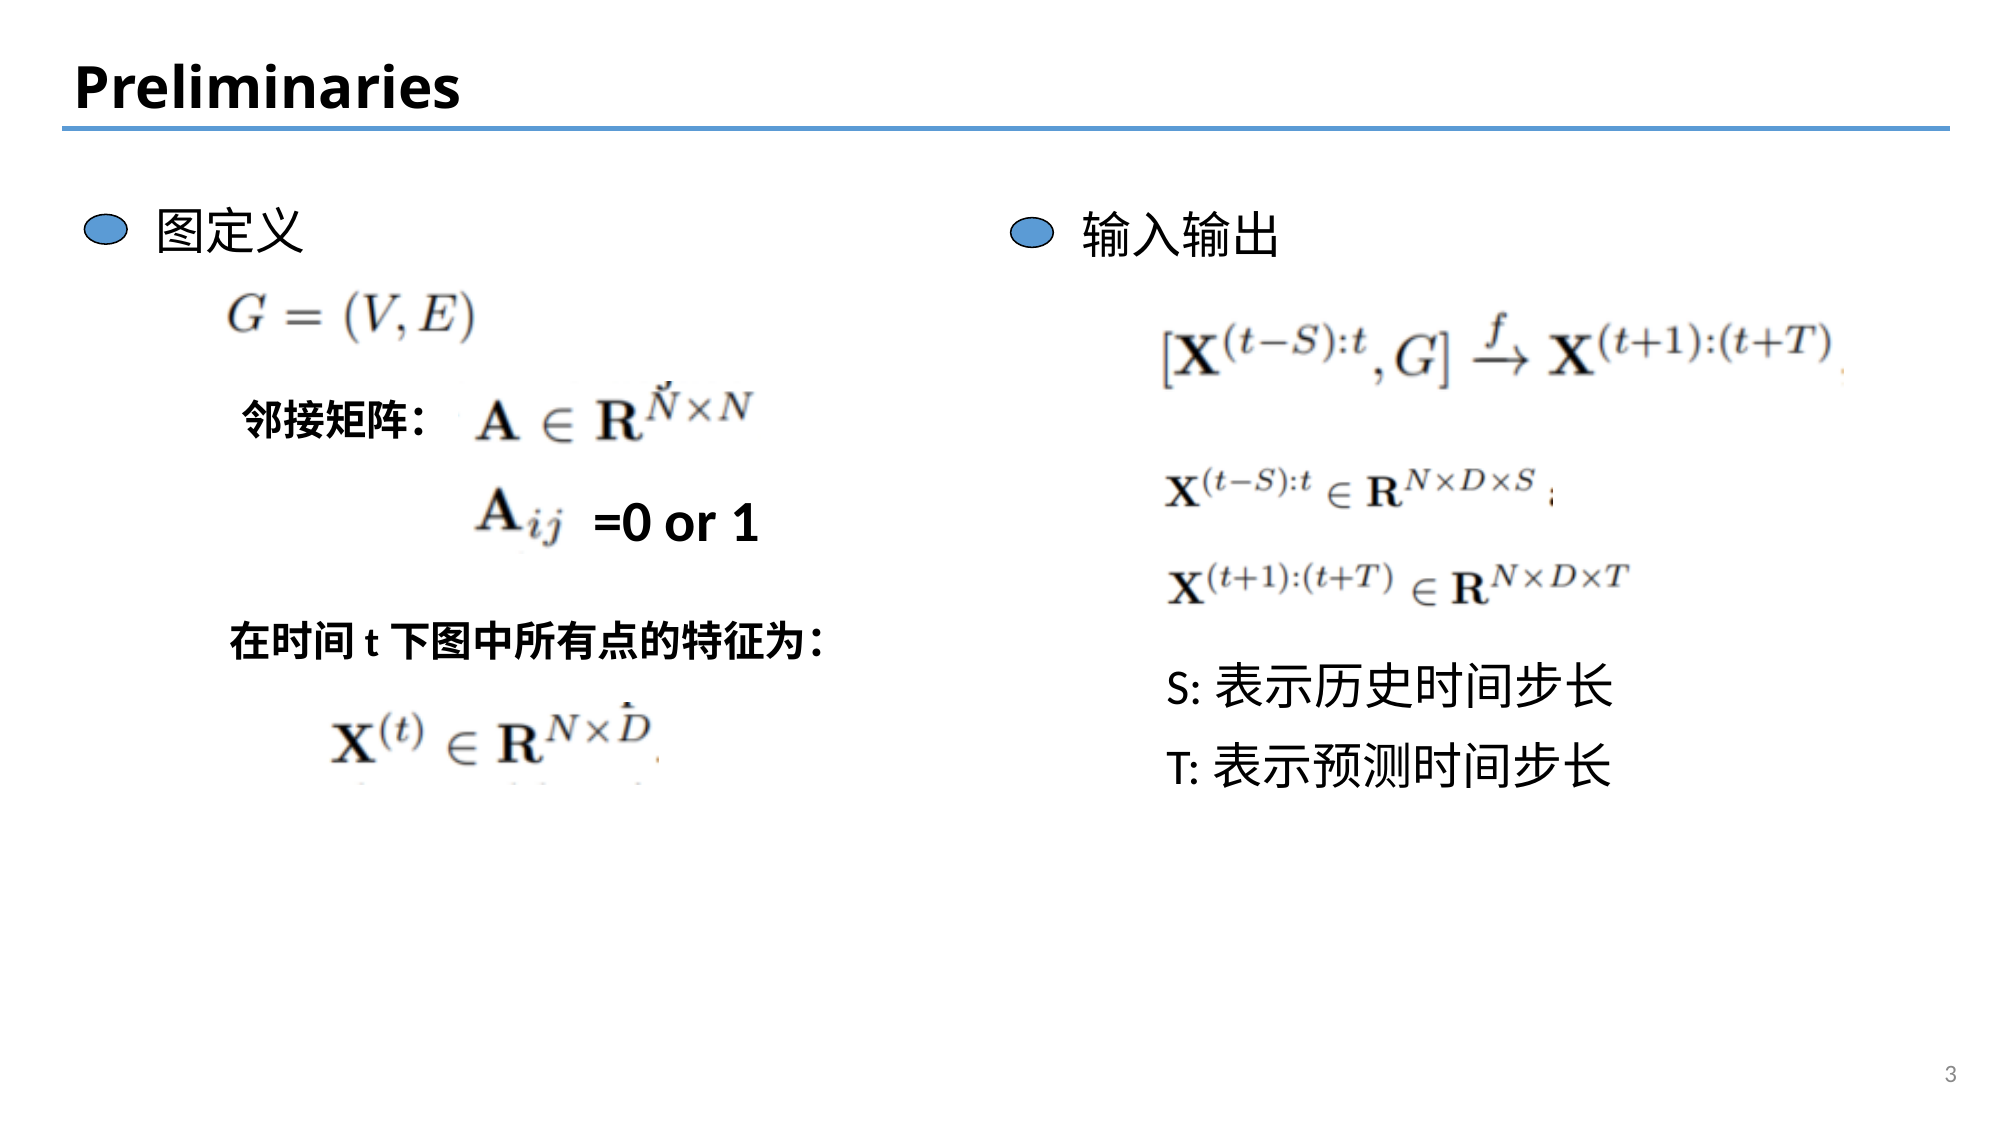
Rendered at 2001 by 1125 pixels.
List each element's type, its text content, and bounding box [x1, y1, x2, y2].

text_box S:表示历史时间步长 [1151, 647, 1687, 722]
picture [302, 702, 659, 785]
text_box T:表示预测时间步长 [1151, 726, 1637, 802]
text_box [1010, 217, 1054, 248]
text_box 在时间t下图中所有点的特征为： [214, 607, 922, 672]
picture [1162, 543, 1633, 620]
text_box [84, 214, 128, 245]
text_box 图定义 [140, 192, 1088, 268]
picture [1128, 293, 1844, 392]
picture [457, 477, 579, 554]
picture [457, 381, 761, 458]
text_box 邻接矩阵： [226, 386, 457, 452]
text_box Preliminaries [59, 42, 593, 128]
text_box =0 or 1 [578, 475, 820, 561]
picture [214, 271, 483, 348]
text_box 输入输出 [1066, 195, 2000, 271]
slide_number 3 [1522, 1042, 1973, 1103]
picture [1161, 452, 1553, 532]
